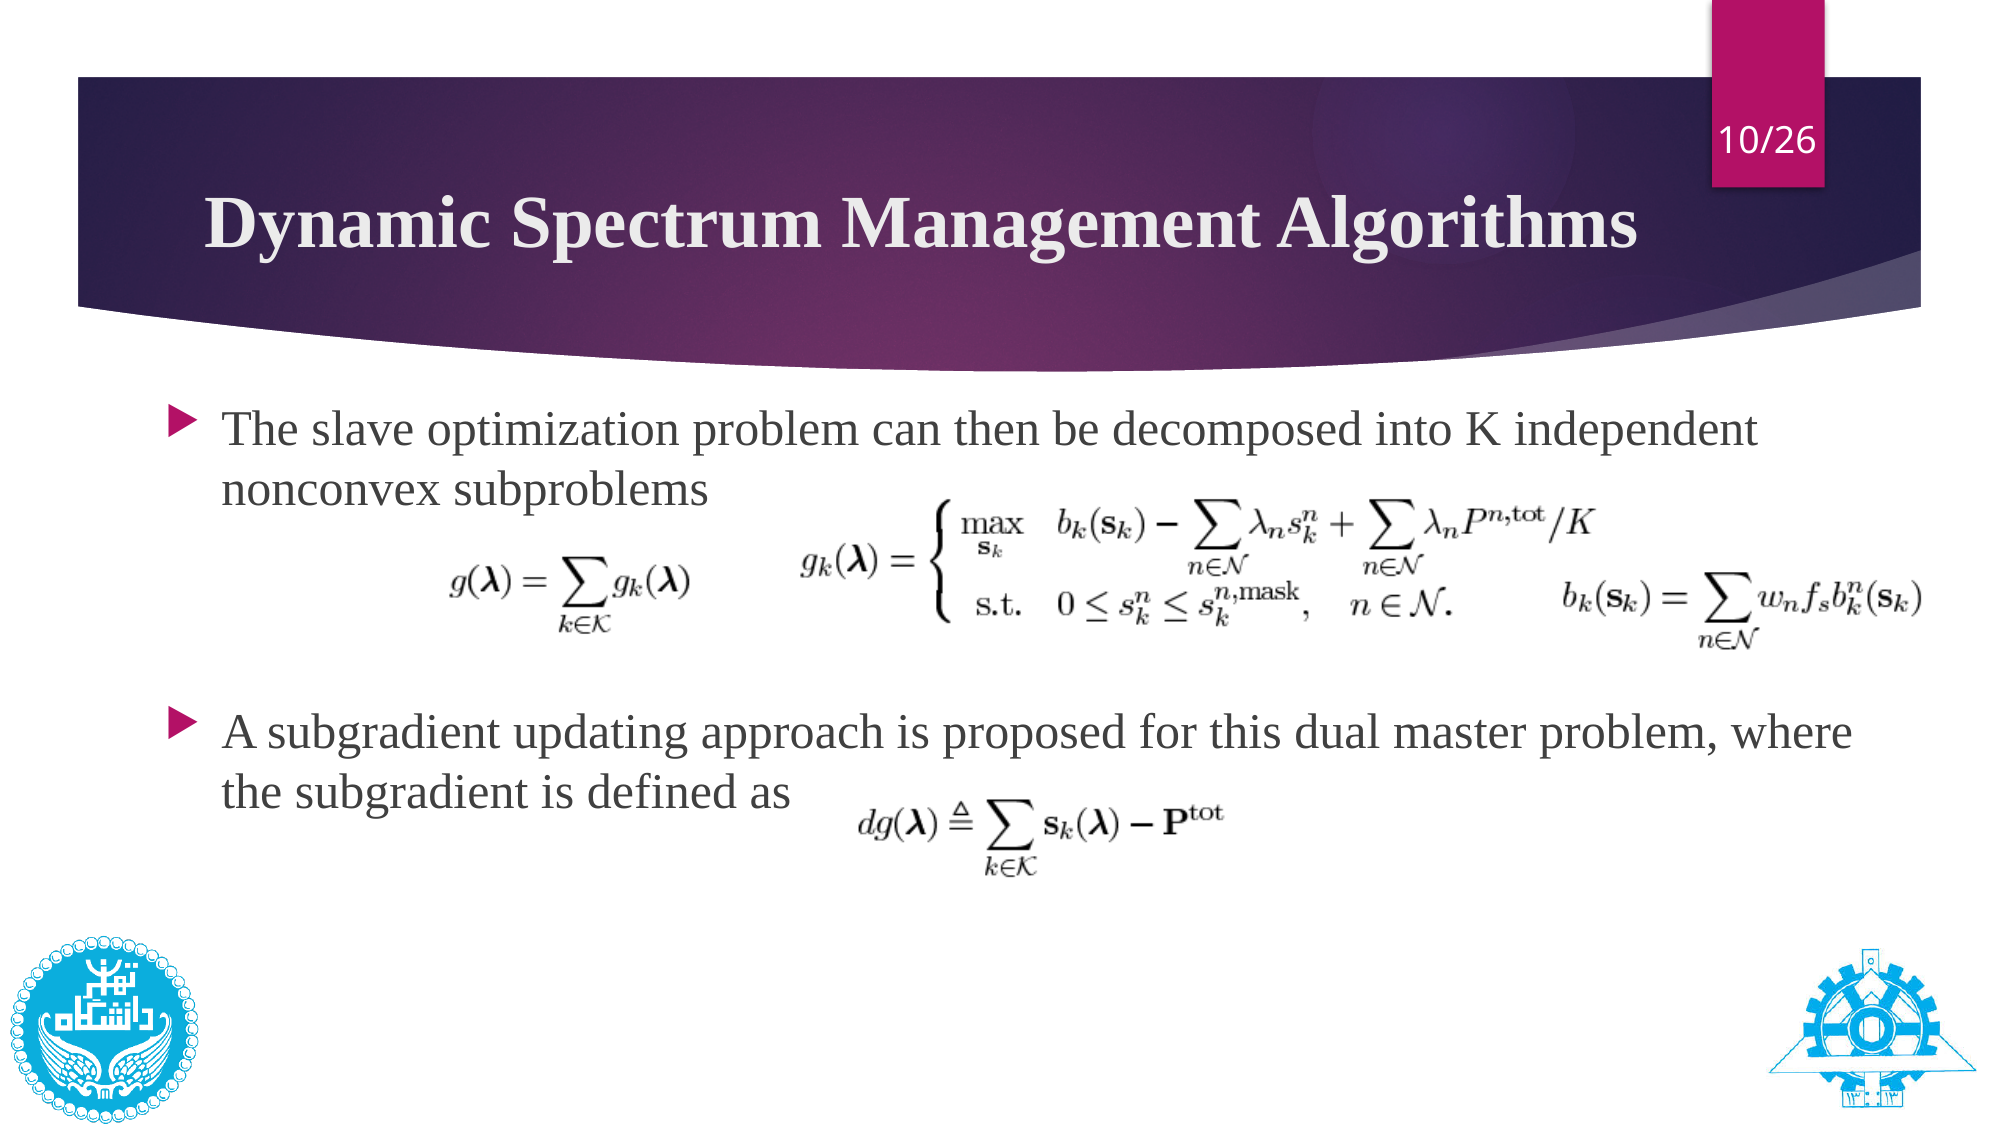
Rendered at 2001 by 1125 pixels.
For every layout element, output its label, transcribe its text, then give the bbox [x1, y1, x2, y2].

picture [46, 1033, 101, 1080]
picture [144, 1050, 159, 1062]
picture [150, 1058, 163, 1072]
picture [146, 1080, 154, 1086]
title Dynamic Spectrum Management Algorithms [189, 159, 1735, 276]
picture [41, 1035, 66, 1062]
slide_number 10/26 [1698, 48, 1836, 175]
picture [56, 1080, 64, 1086]
picture [56, 1014, 72, 1030]
picture [35, 1083, 44, 1092]
picture [847, 784, 1278, 894]
list The slave optimization problem can then be decomposed into K independent nonconvex subproblems A subgradient updating approach is proposed for this dual master problem, where the subgradient is defined as [149, 388, 1929, 1050]
picture [13, 1014, 23, 1023]
picture [39, 1013, 49, 1025]
picture [8, 933, 149, 1125]
picture [387, 531, 738, 656]
picture [1766, 948, 1977, 1110]
picture [142, 1050, 152, 1057]
picture [147, 1050, 165, 1067]
picture [41, 1042, 63, 1067]
picture [76, 996, 130, 1030]
picture [51, 1069, 58, 1076]
picture [109, 1041, 149, 1080]
picture [13, 1024, 23, 1036]
picture [784, 475, 1929, 656]
picture [128, 1066, 136, 1074]
picture [47, 1058, 60, 1072]
picture [70, 1072, 77, 1078]
picture [149, 1069, 159, 1077]
picture [69, 1061, 88, 1074]
picture [84, 960, 135, 998]
picture [69, 1082, 142, 1098]
picture [101, 1050, 200, 1125]
picture [140, 1025, 149, 1030]
picture [54, 1046, 68, 1057]
